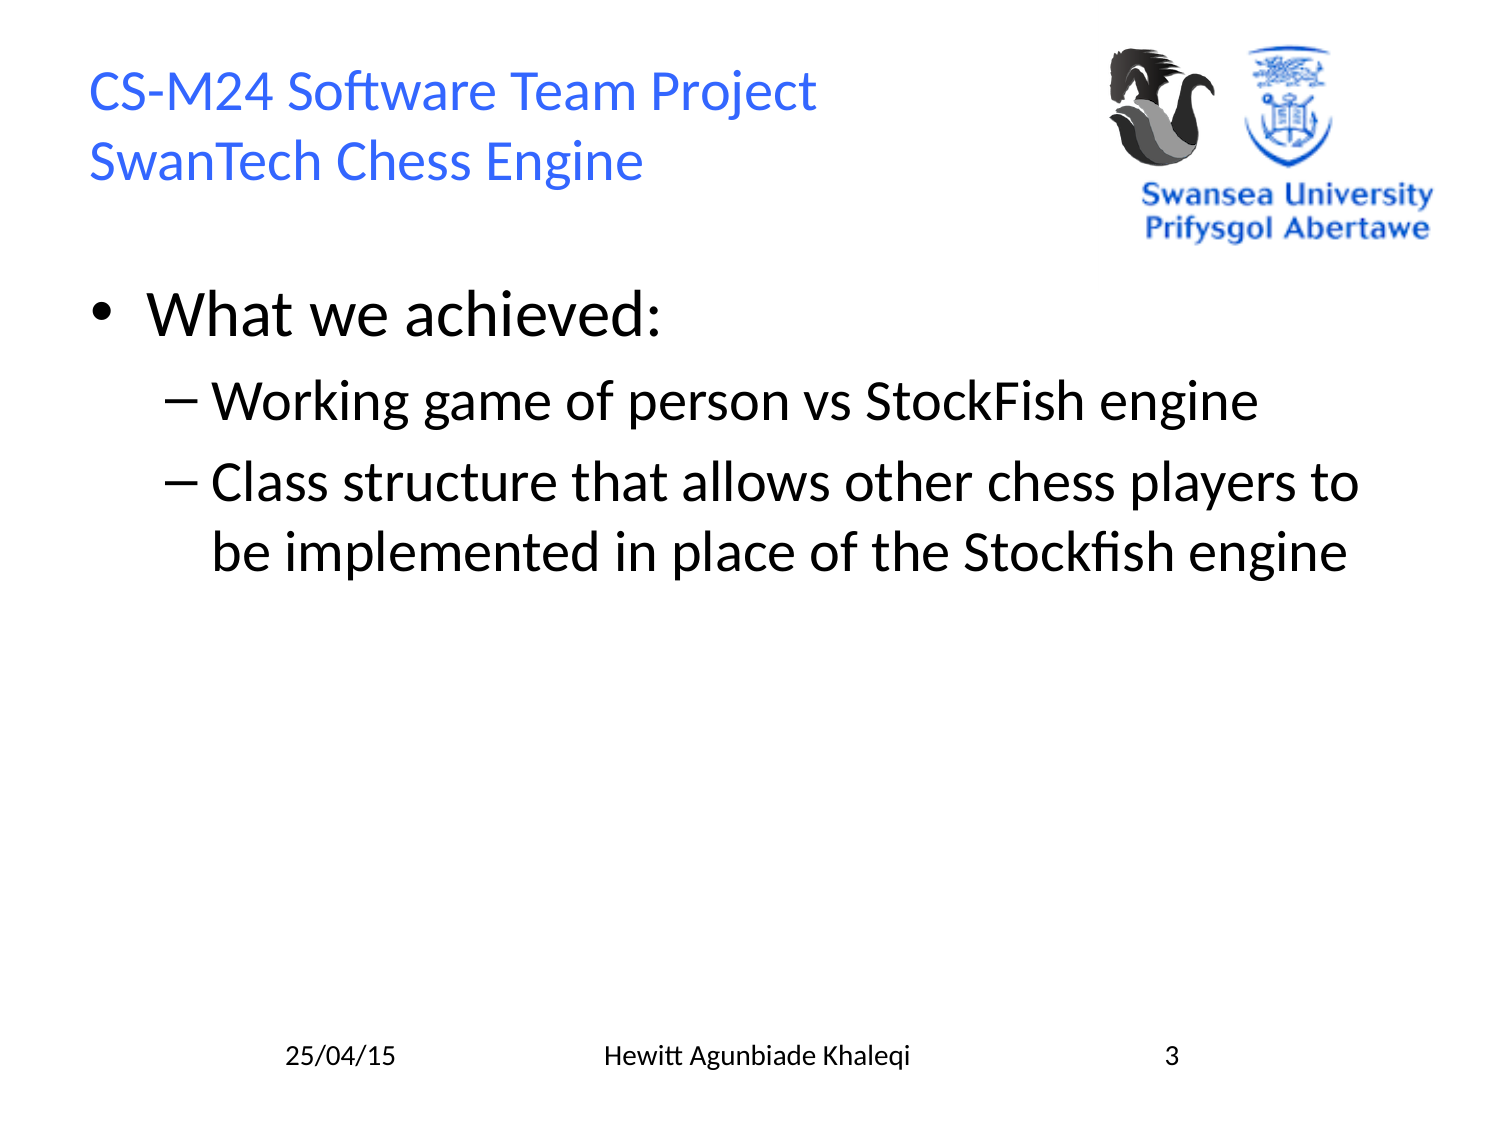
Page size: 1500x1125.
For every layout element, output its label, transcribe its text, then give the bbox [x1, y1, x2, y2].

list What we achieved: Working game of person vs StockFish engine Class structure that allows other chess players to be implemented in place of the Stockfish engine [75, 262, 1425, 1005]
picture [1074, 0, 1481, 292]
